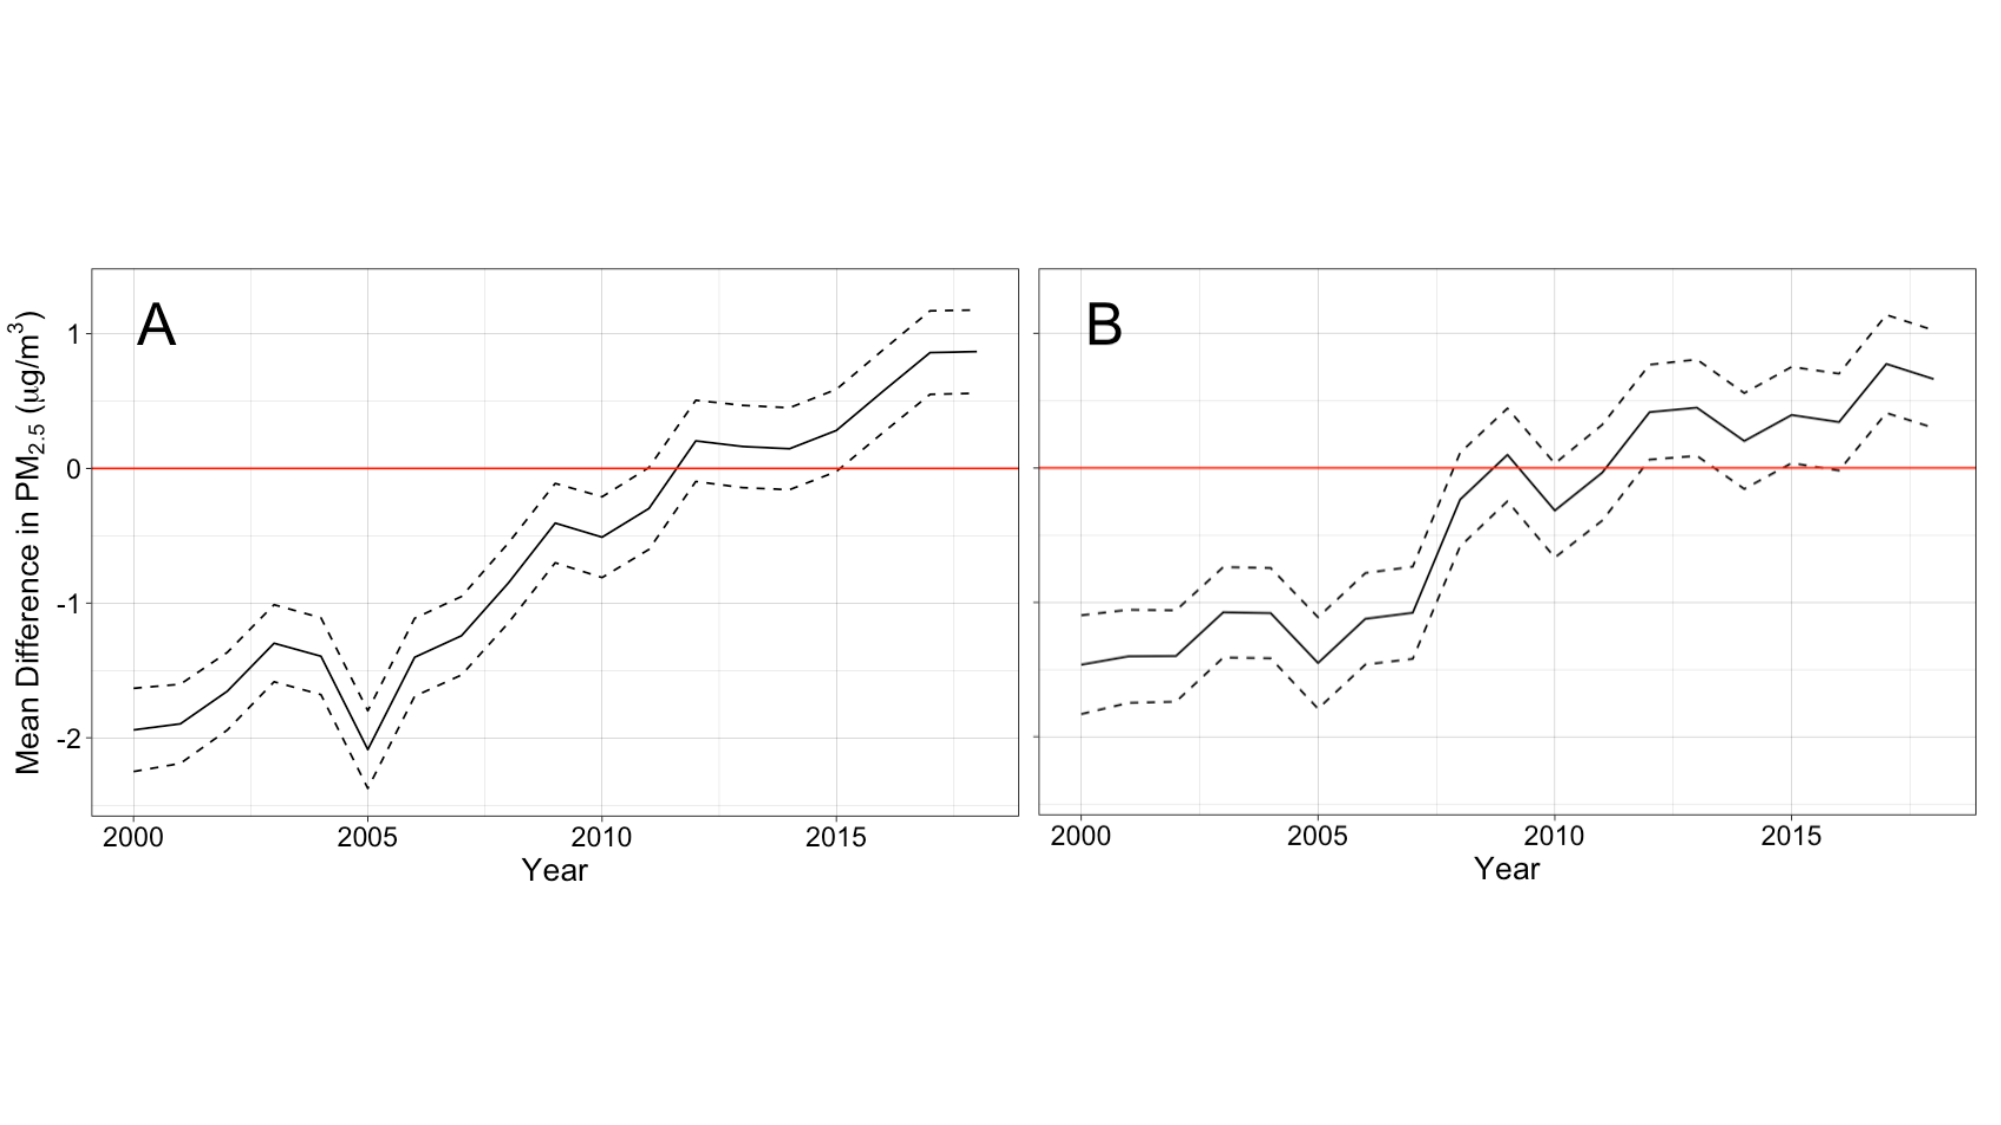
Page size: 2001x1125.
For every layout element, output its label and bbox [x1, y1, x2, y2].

picture [0, 261, 1986, 895]
